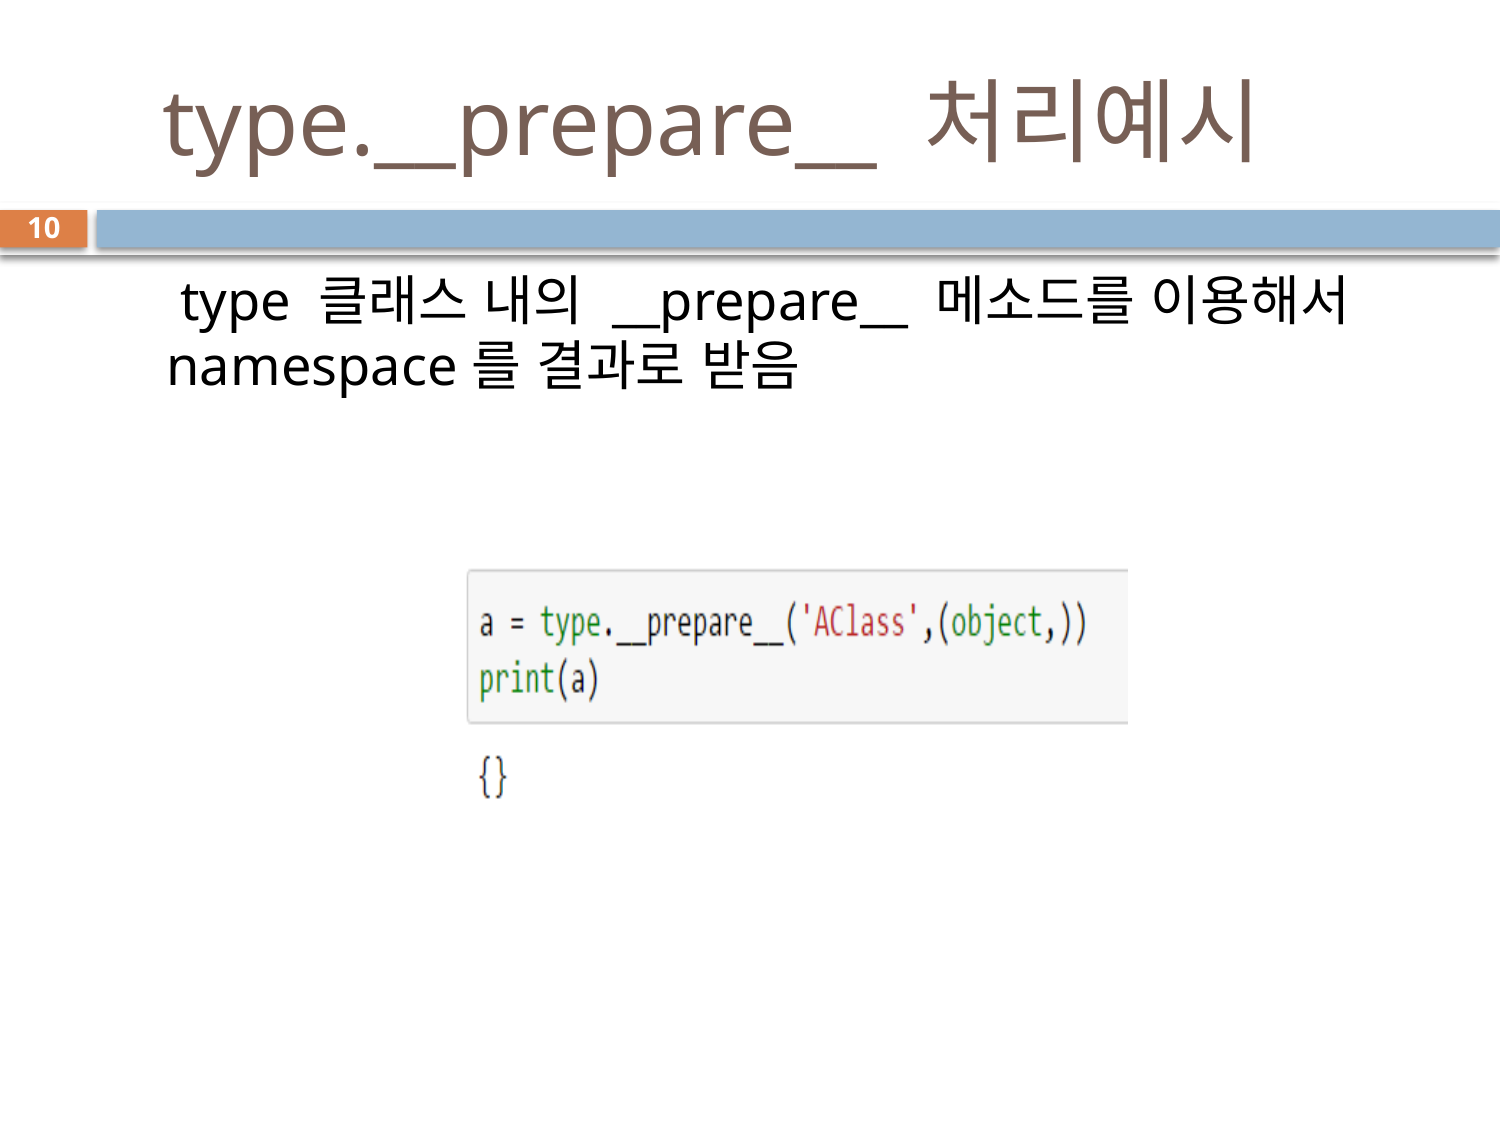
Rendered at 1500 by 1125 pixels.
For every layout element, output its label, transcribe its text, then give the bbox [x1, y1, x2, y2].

picture [454, 538, 1129, 811]
title type.__prepare__ 처리예시 [100, 37, 1438, 200]
slide_number 10 [0, 208, 88, 249]
list type 클래스 내의 __prepare__ 메소드를 이용해서 namespace를 결과로 받음 [76, 259, 1427, 480]
